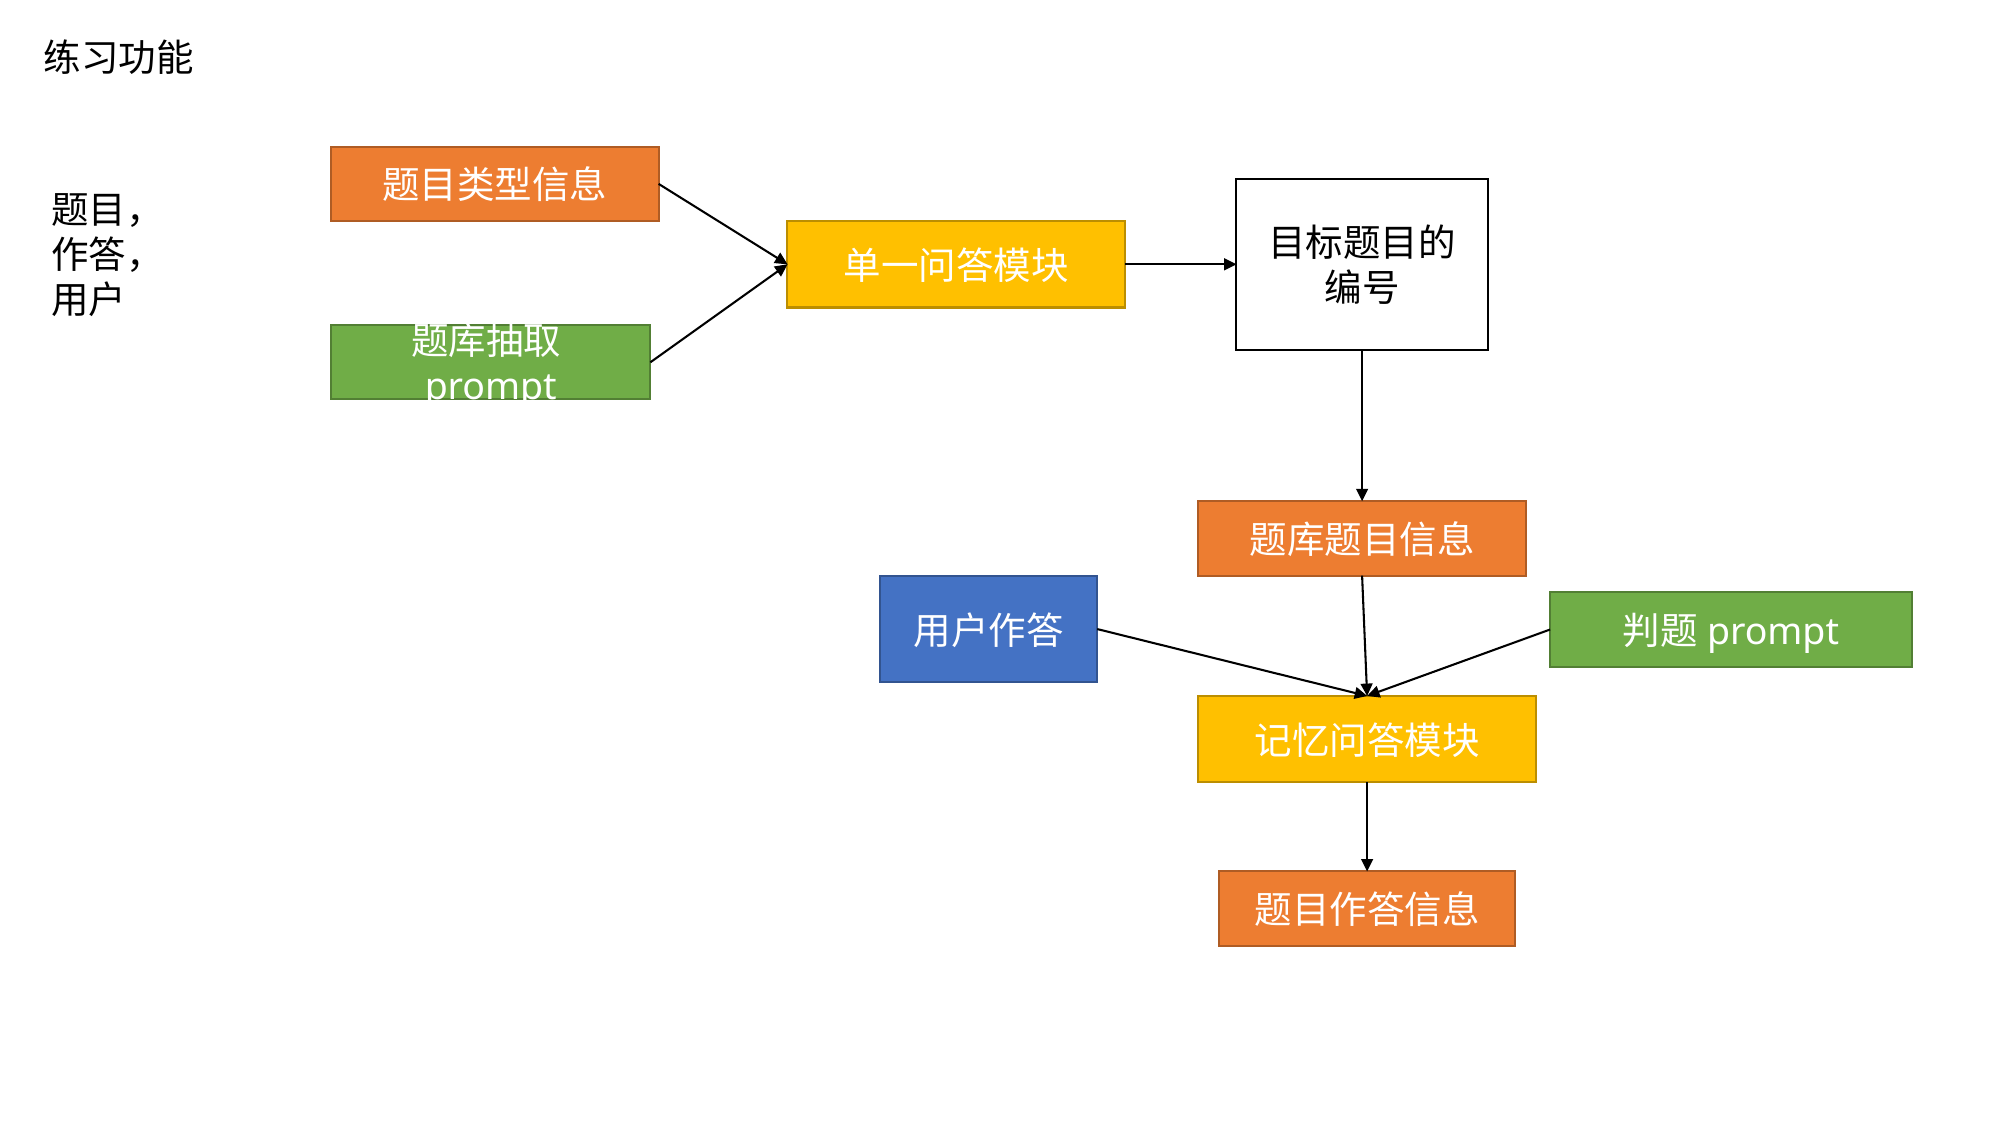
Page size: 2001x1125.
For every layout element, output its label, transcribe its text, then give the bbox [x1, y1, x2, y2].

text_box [650, 264, 788, 363]
text_box 题目类型信息 [330, 146, 660, 222]
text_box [1097, 629, 1362, 696]
text_box 目标题目的编号 [1235, 178, 1489, 351]
text_box 题库题目信息 [1197, 500, 1527, 577]
text_box 练习功能 [29, 26, 254, 86]
text_box 题库抽取prompt [330, 324, 651, 400]
text_box 用户作答 [879, 575, 1098, 683]
text_box 题目作答信息 [1218, 870, 1516, 947]
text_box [1362, 575, 1368, 696]
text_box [1367, 629, 1551, 696]
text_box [658, 183, 788, 264]
text_box 判题prompt [1549, 591, 1913, 668]
text_box 单一问答模块 [788, 220, 1126, 309]
text_box 题目，作答， 用户 [36, 179, 158, 329]
text_box 记忆问答模块 [1197, 696, 1537, 783]
